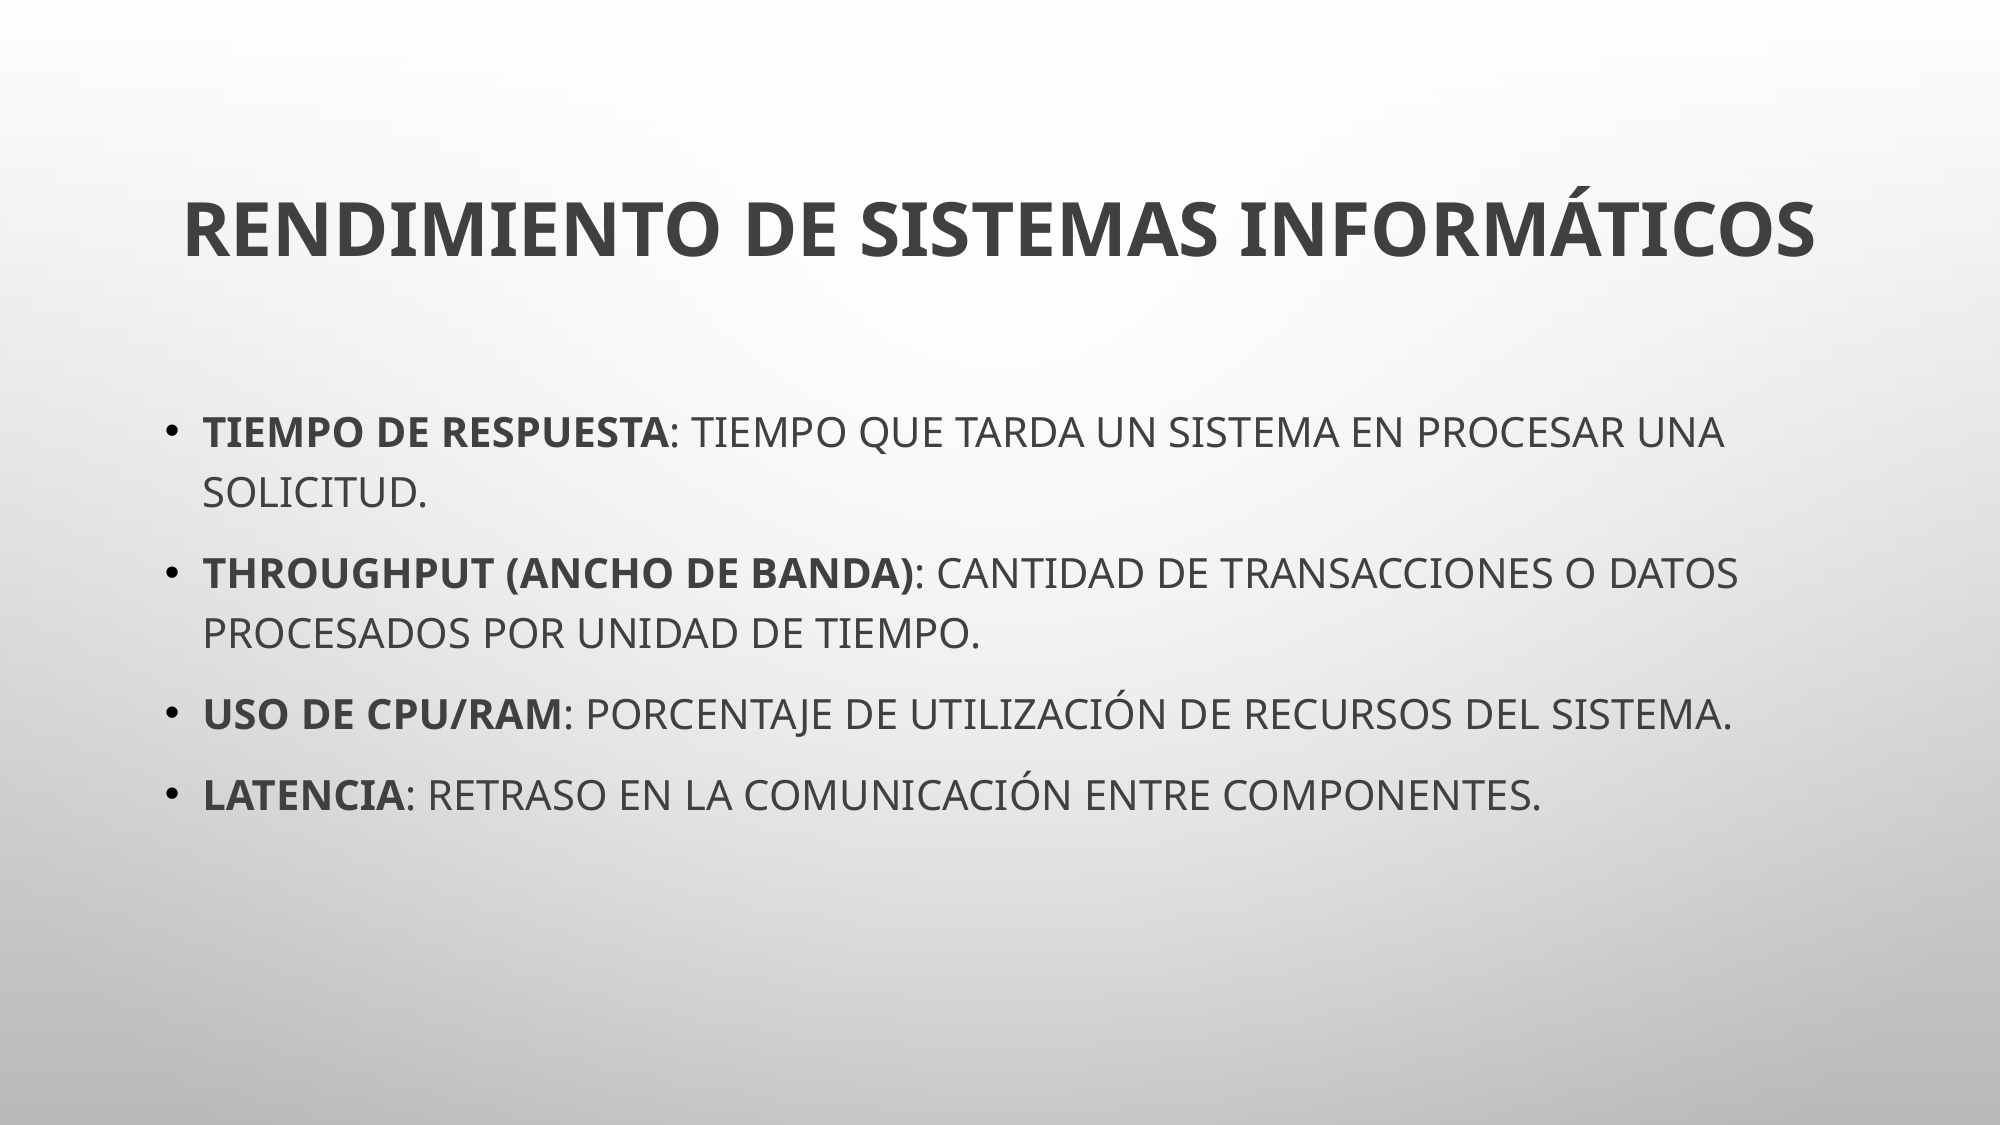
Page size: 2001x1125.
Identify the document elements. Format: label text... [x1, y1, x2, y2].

title Rendimiento de sistemas informáticos [149, 101, 1851, 364]
list Tiempo de respuesta: Tiempo que tarda un sistema en procesar una solicitud. Throughput (ancho de banda): Cantidad de transacciones o datos procesados por unidad de tiempo. Uso de CPU/RAM: Porcentaje de utilización de recursos del sistema. Latencia: Retraso en la comunicación entre componentes. [149, 388, 1851, 950]
picture [0, 0, 2000, 1125]
